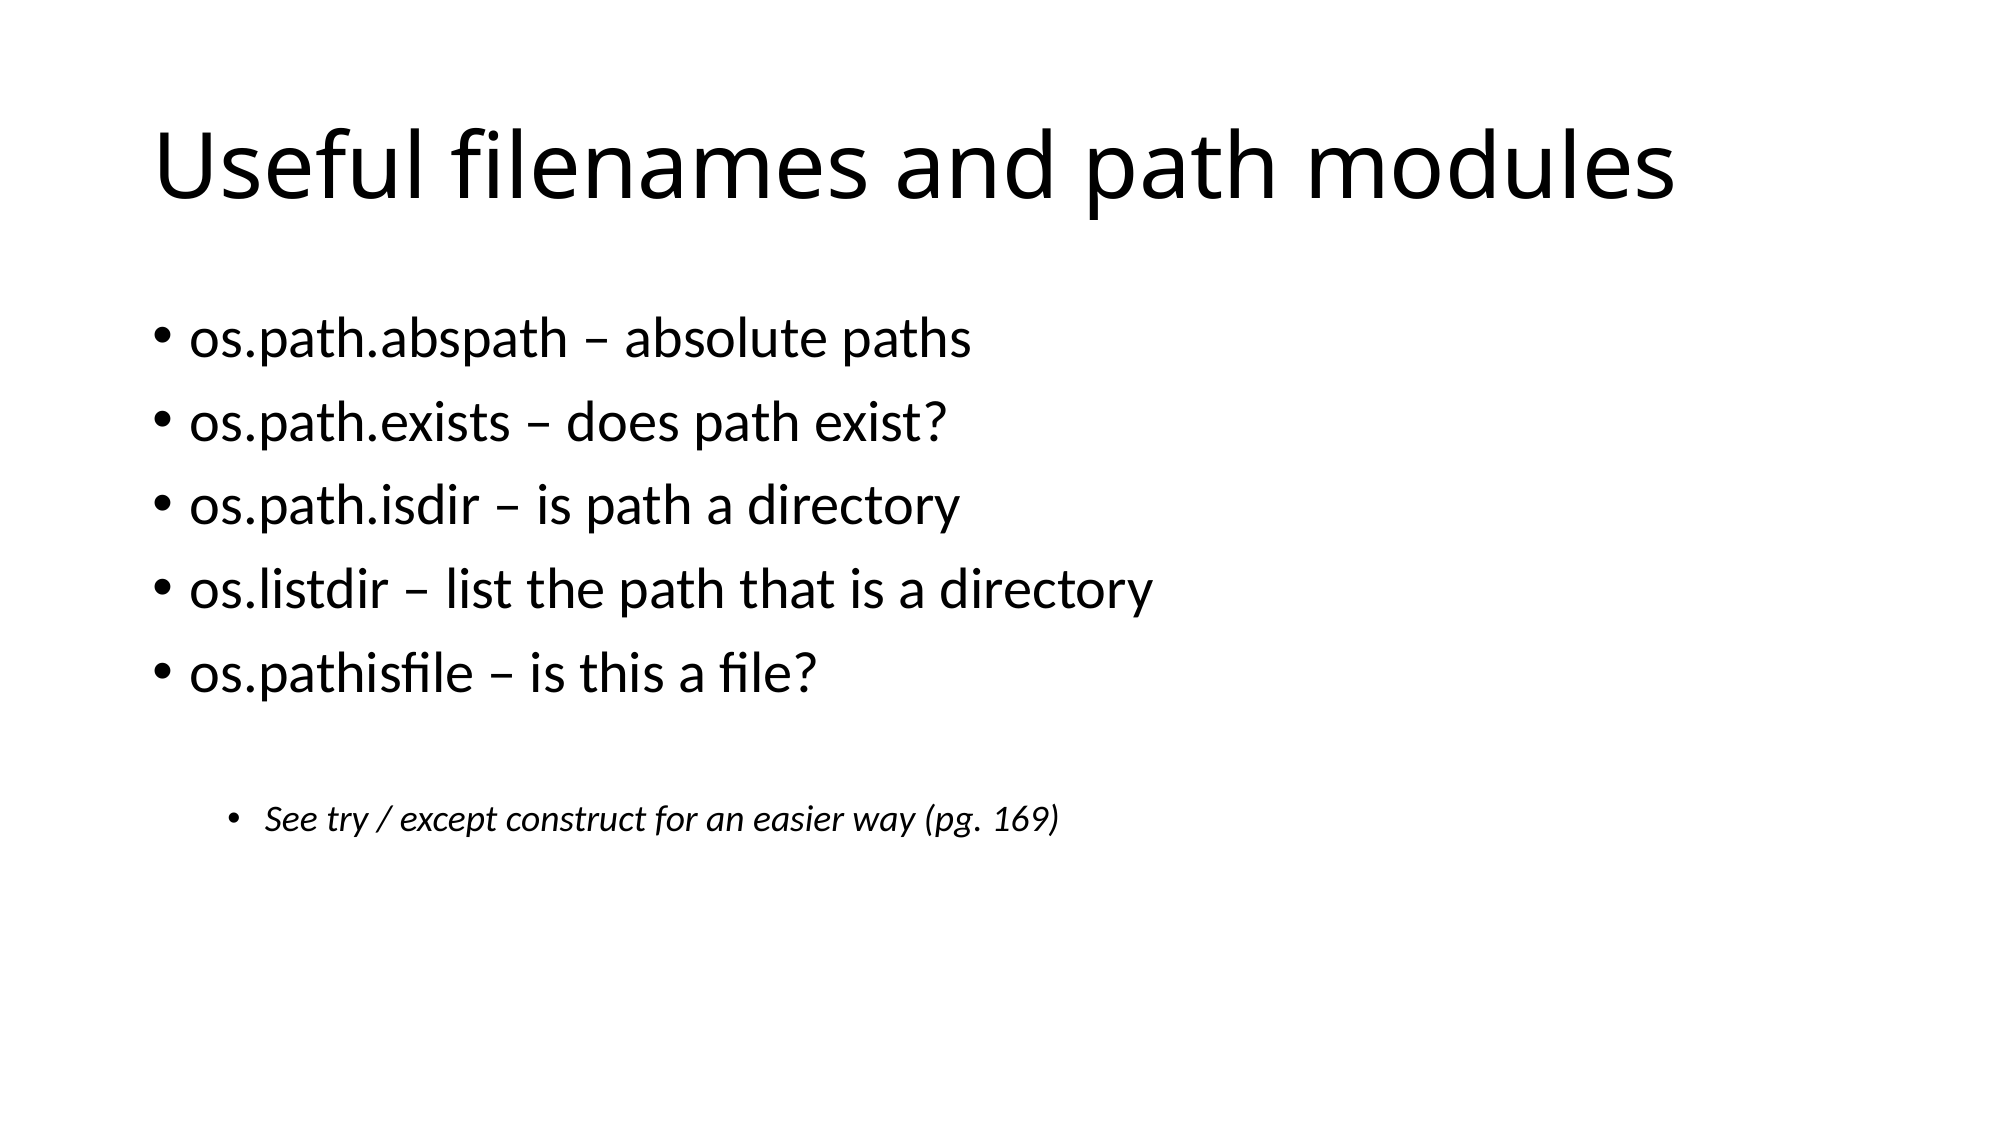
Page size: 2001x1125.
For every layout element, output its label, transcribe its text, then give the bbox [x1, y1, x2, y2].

title Useful filenames and path modules [137, 59, 1863, 278]
list os.path.abspath – absolute paths os.path.exists – does path exist? os.path.isdir – is path a directory os.listdir – list the path that is a directory os.pathisfile – is this a file? See try / except construct for an easier way (pg. 169) [137, 299, 1863, 1014]
